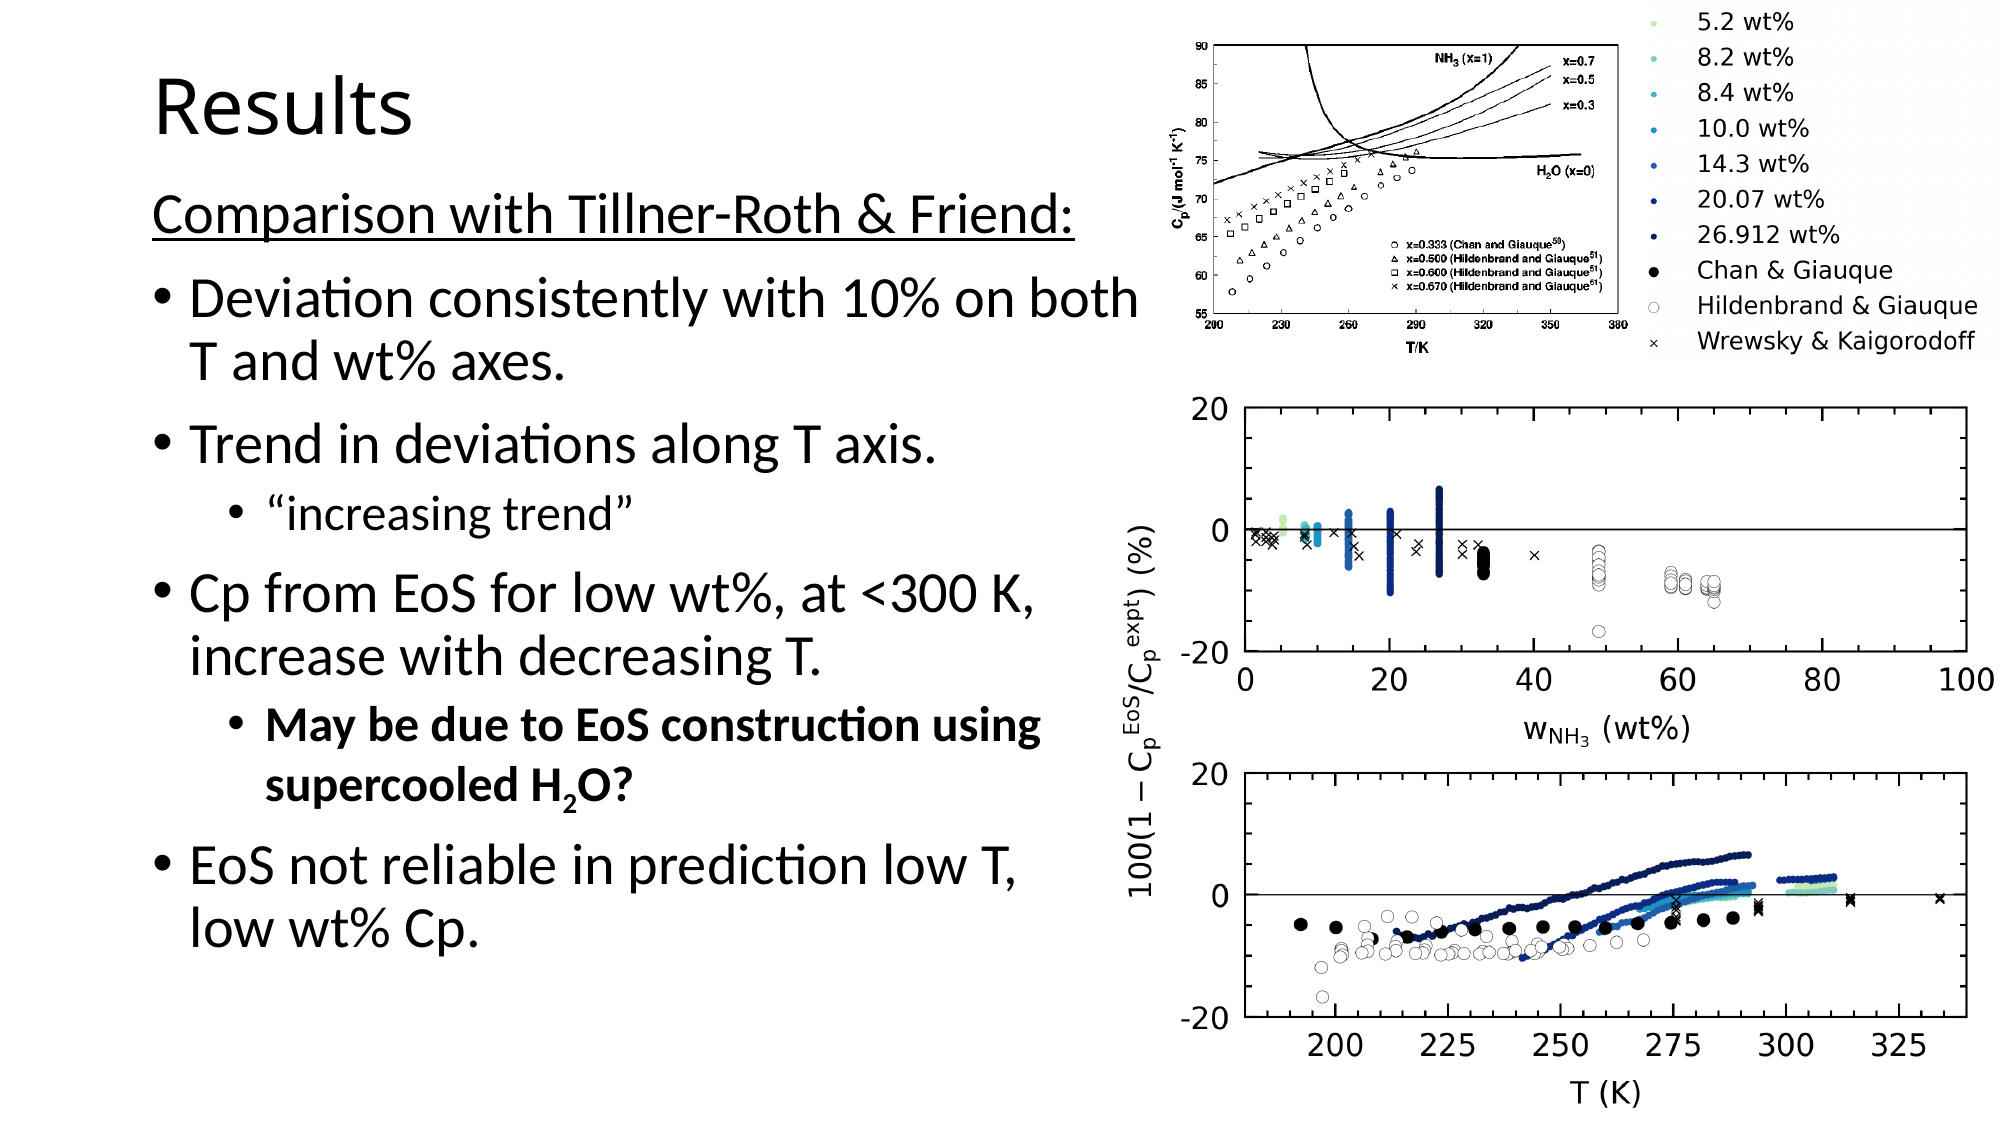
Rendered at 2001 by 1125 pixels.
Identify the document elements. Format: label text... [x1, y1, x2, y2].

picture [1107, 380, 2000, 1125]
list Comparison with Tillner-Roth & Friend: Deviation consistently with 10% on both T and wt% axes. Trend in deviations along T axis. “increasing trend” Cp from EoS for low wt%, at <300 K, increase with decreasing T. May be due to EoS construction using supercooled H2O? EoS not reliable in prediction low T, low wt% Cp. [137, 176, 1924, 1014]
text_box Results [137, 59, 1130, 159]
picture [1130, 0, 2000, 362]
